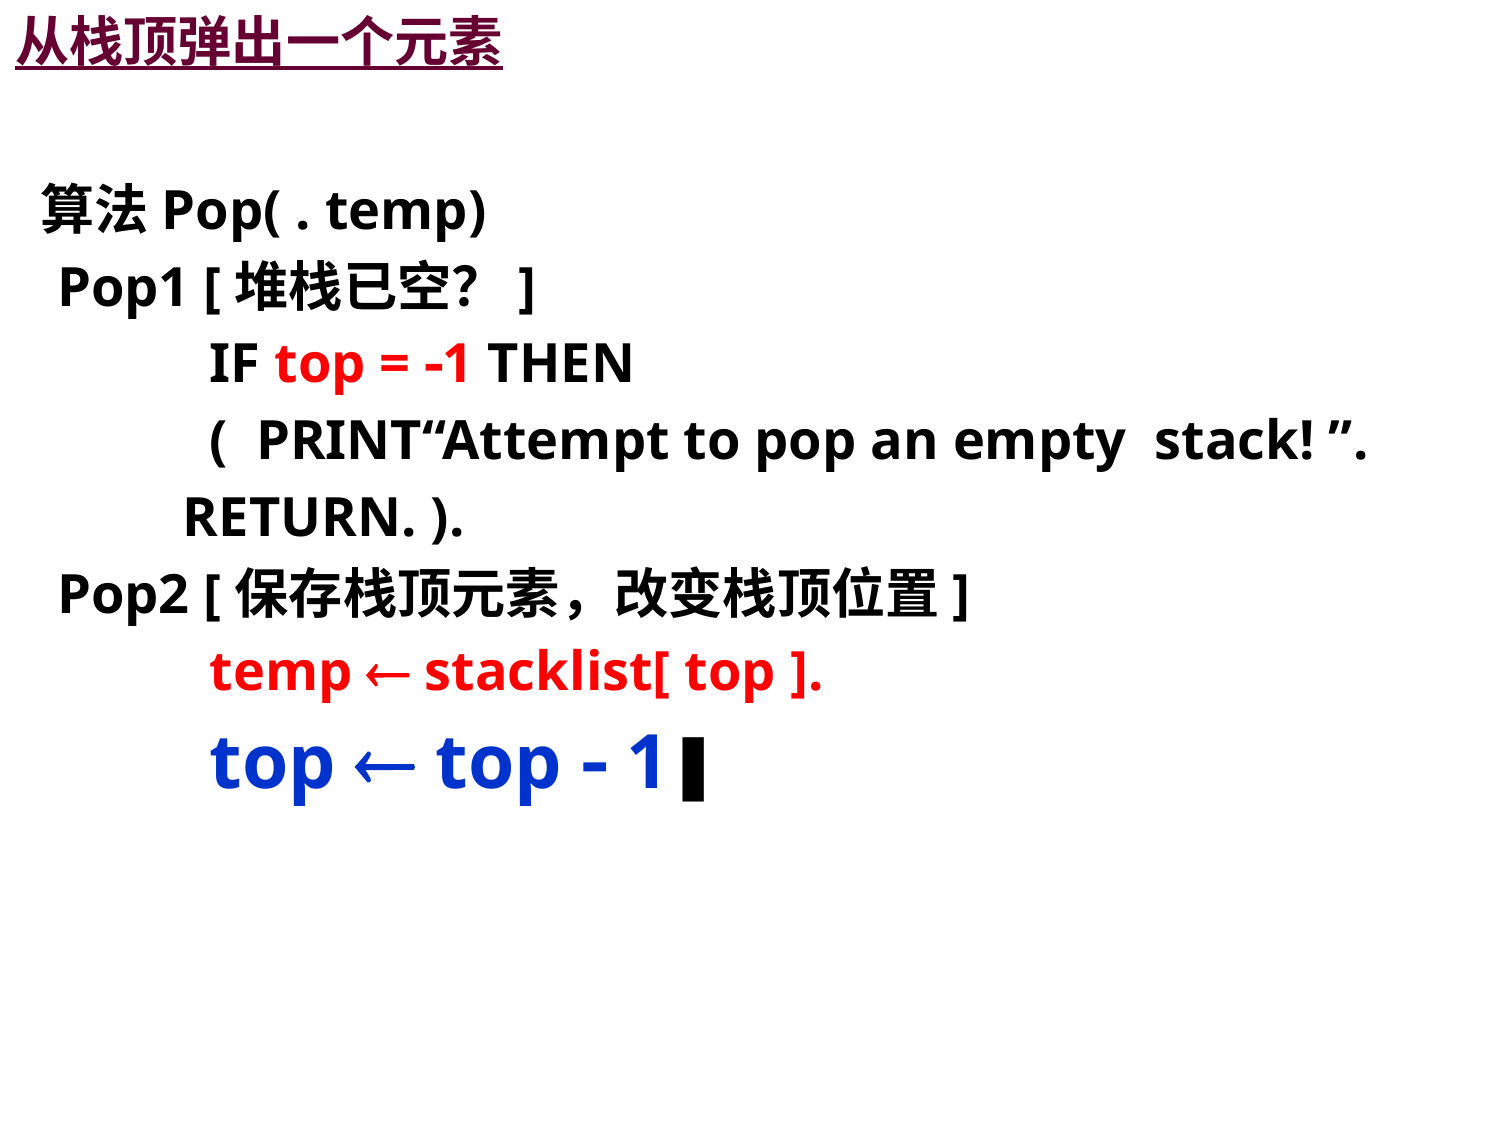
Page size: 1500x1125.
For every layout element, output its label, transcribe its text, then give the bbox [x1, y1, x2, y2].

list 从栈顶弹出一个元素 算法Pop( . temp) Pop1 [堆栈已空？] IF top = 1 THEN ( PRINT“Attempt to pop an empty stack! ”. RETURN. ). Pop2 [保存栈顶元素，改变栈顶位置] temp  stacklist[ top ]. top  top  1 ▌ [0, 0, 1500, 1102]
